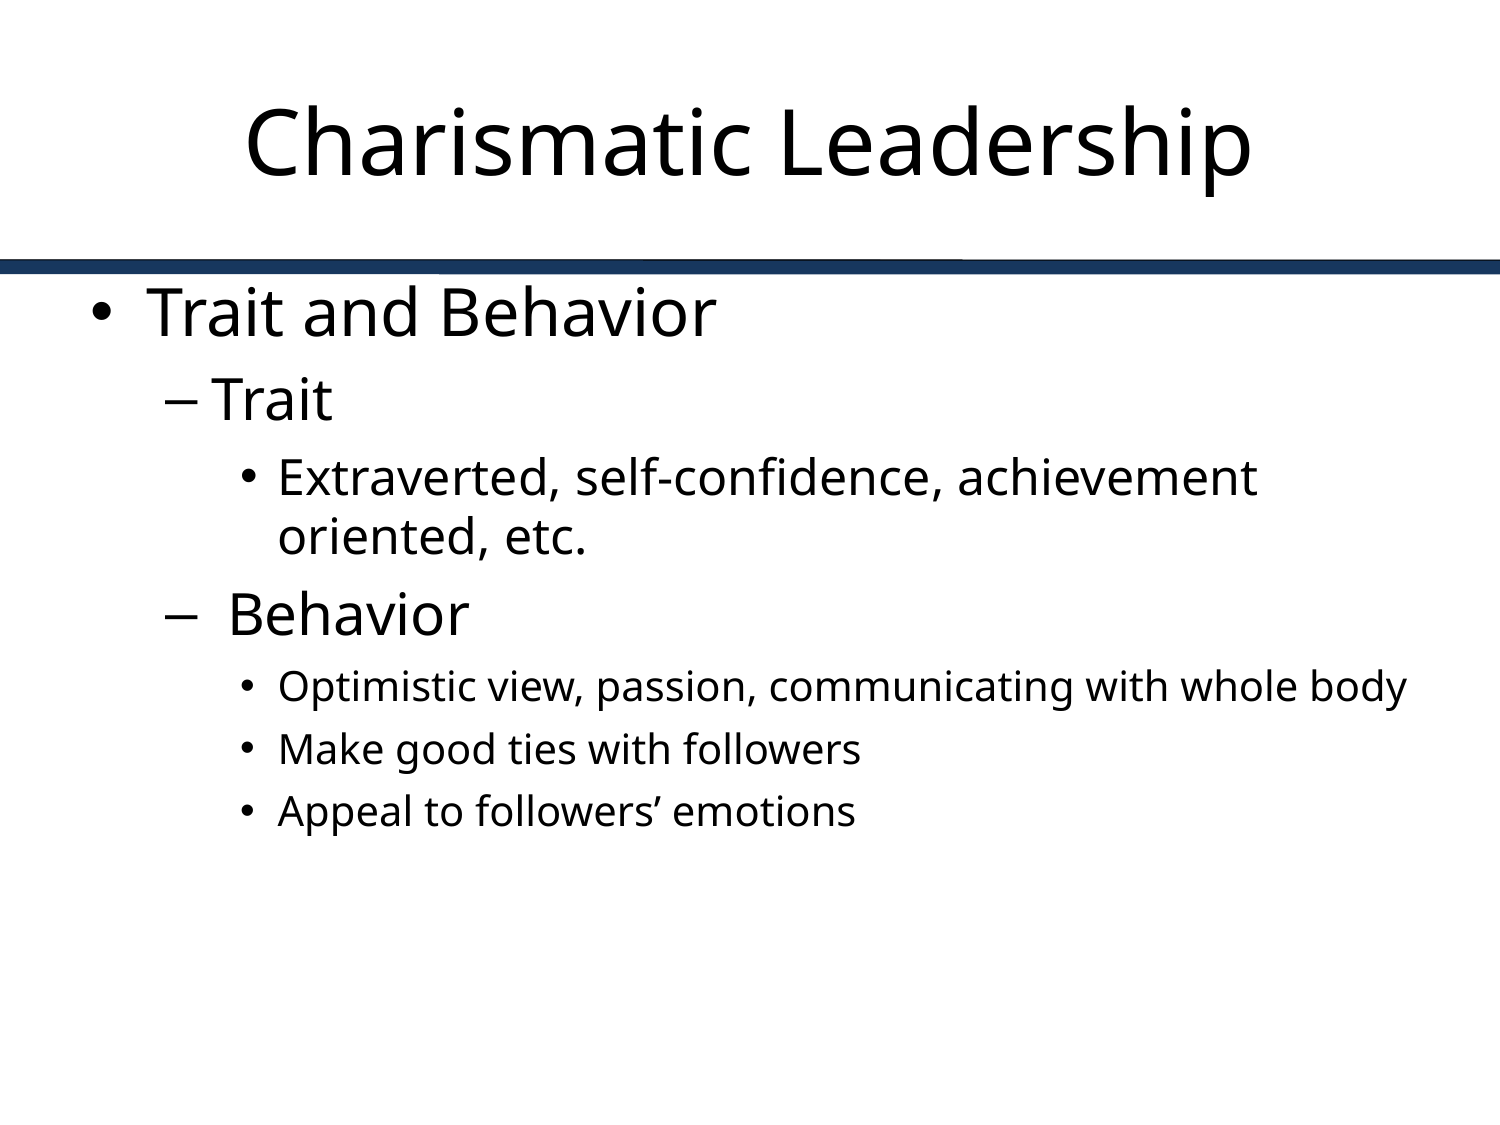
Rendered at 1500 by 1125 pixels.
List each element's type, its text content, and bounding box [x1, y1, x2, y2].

list Trait and Behavior Trait Extraverted, self-confidence, achievement oriented, etc. Behavior Optimistic view, passion, communicating with whole body Make good ties with followers Appeal to followers’ emotions [75, 262, 1425, 1005]
title Charismatic Leadership [75, 45, 1425, 233]
